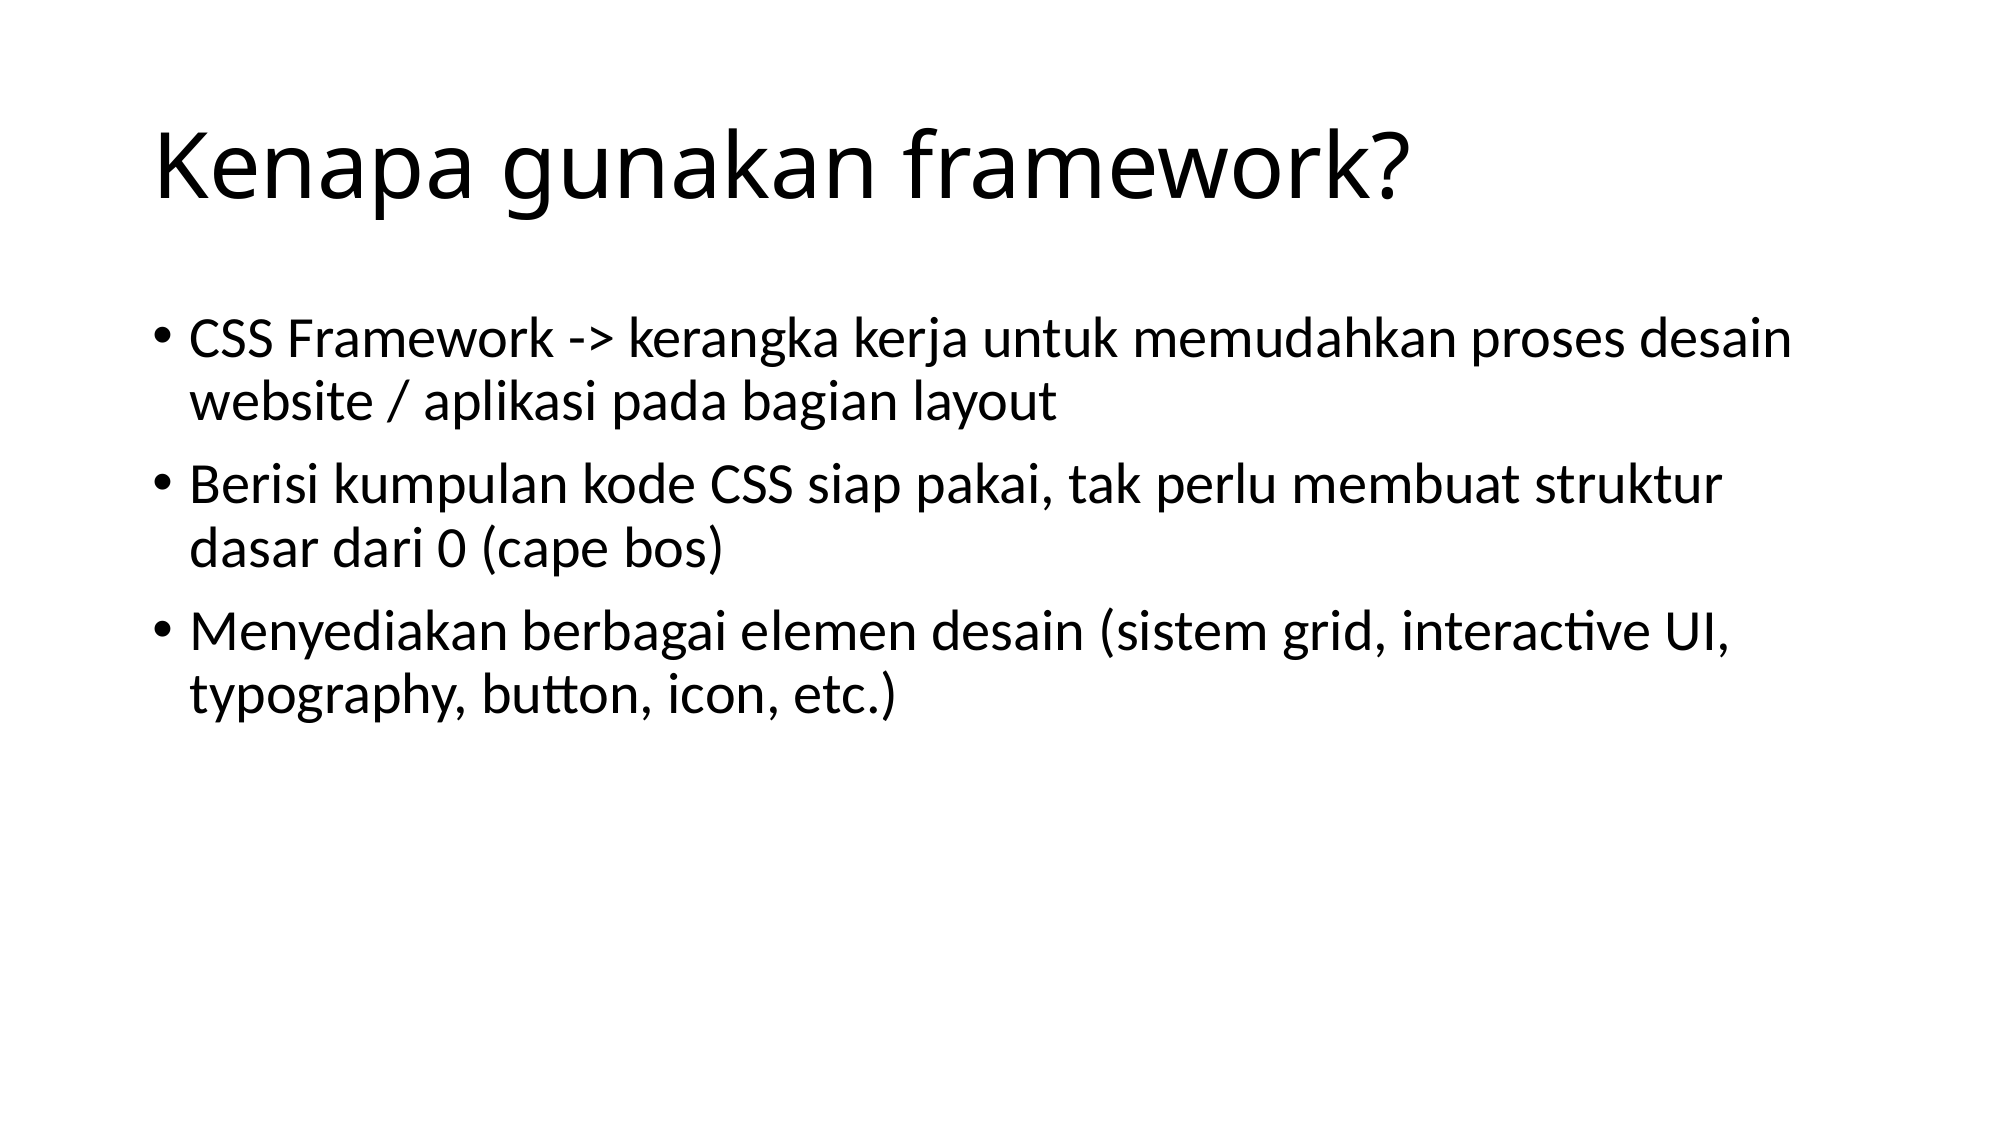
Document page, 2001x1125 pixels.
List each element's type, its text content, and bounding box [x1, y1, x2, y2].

title Kenapa gunakan framework? [137, 59, 1863, 278]
list CSS Framework -> kerangka kerja untuk memudahkan proses desain website / aplikasi pada bagian layout Berisi kumpulan kode CSS siap pakai, tak perlu membuat struktur dasar dari 0 (cape bos) Menyediakan berbagai elemen desain (sistem grid, interactive UI, typography, button, icon, etc.) [137, 299, 1863, 1014]
